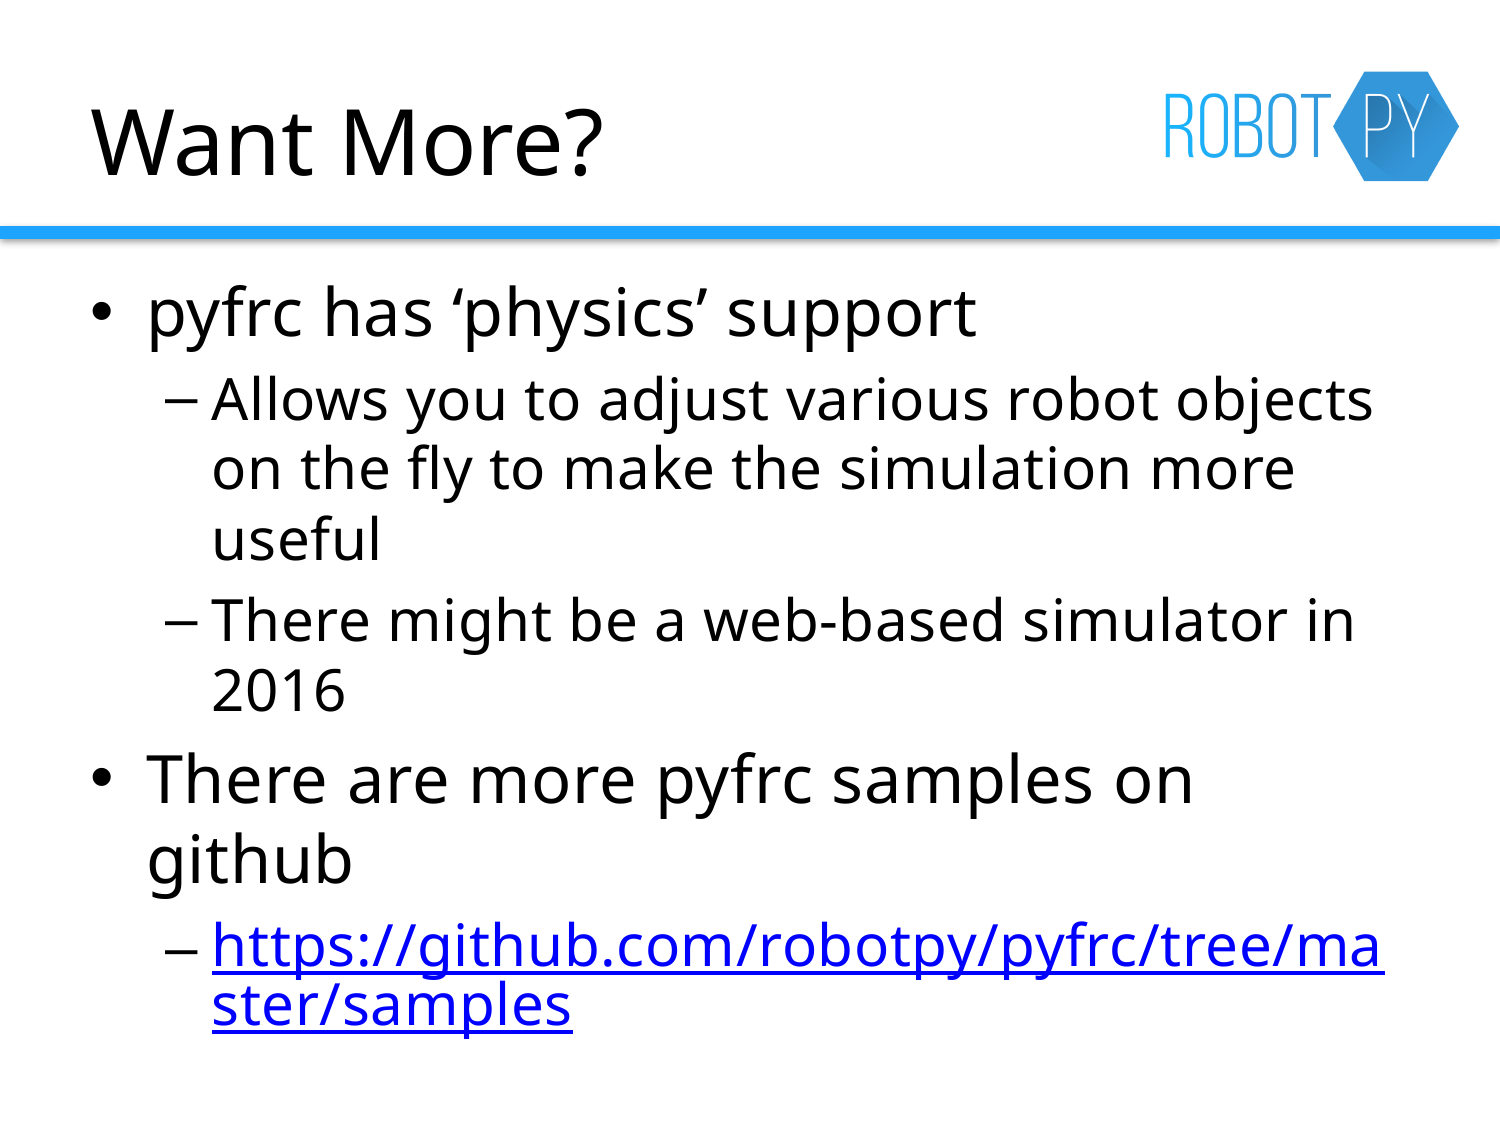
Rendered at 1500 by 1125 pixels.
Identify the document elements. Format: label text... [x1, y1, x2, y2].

picture [1123, 45, 1500, 212]
title Want More? [75, 45, 1123, 233]
list pyfrc has ‘physics’ support Allows you to adjust various robot objects on the fly to make the simulation more useful There might be a web-based simulator in 2016 There are more pyfrc samples on github https://github.com/robotpy/pyfrc/tree/master/samples [75, 262, 1425, 1005]
